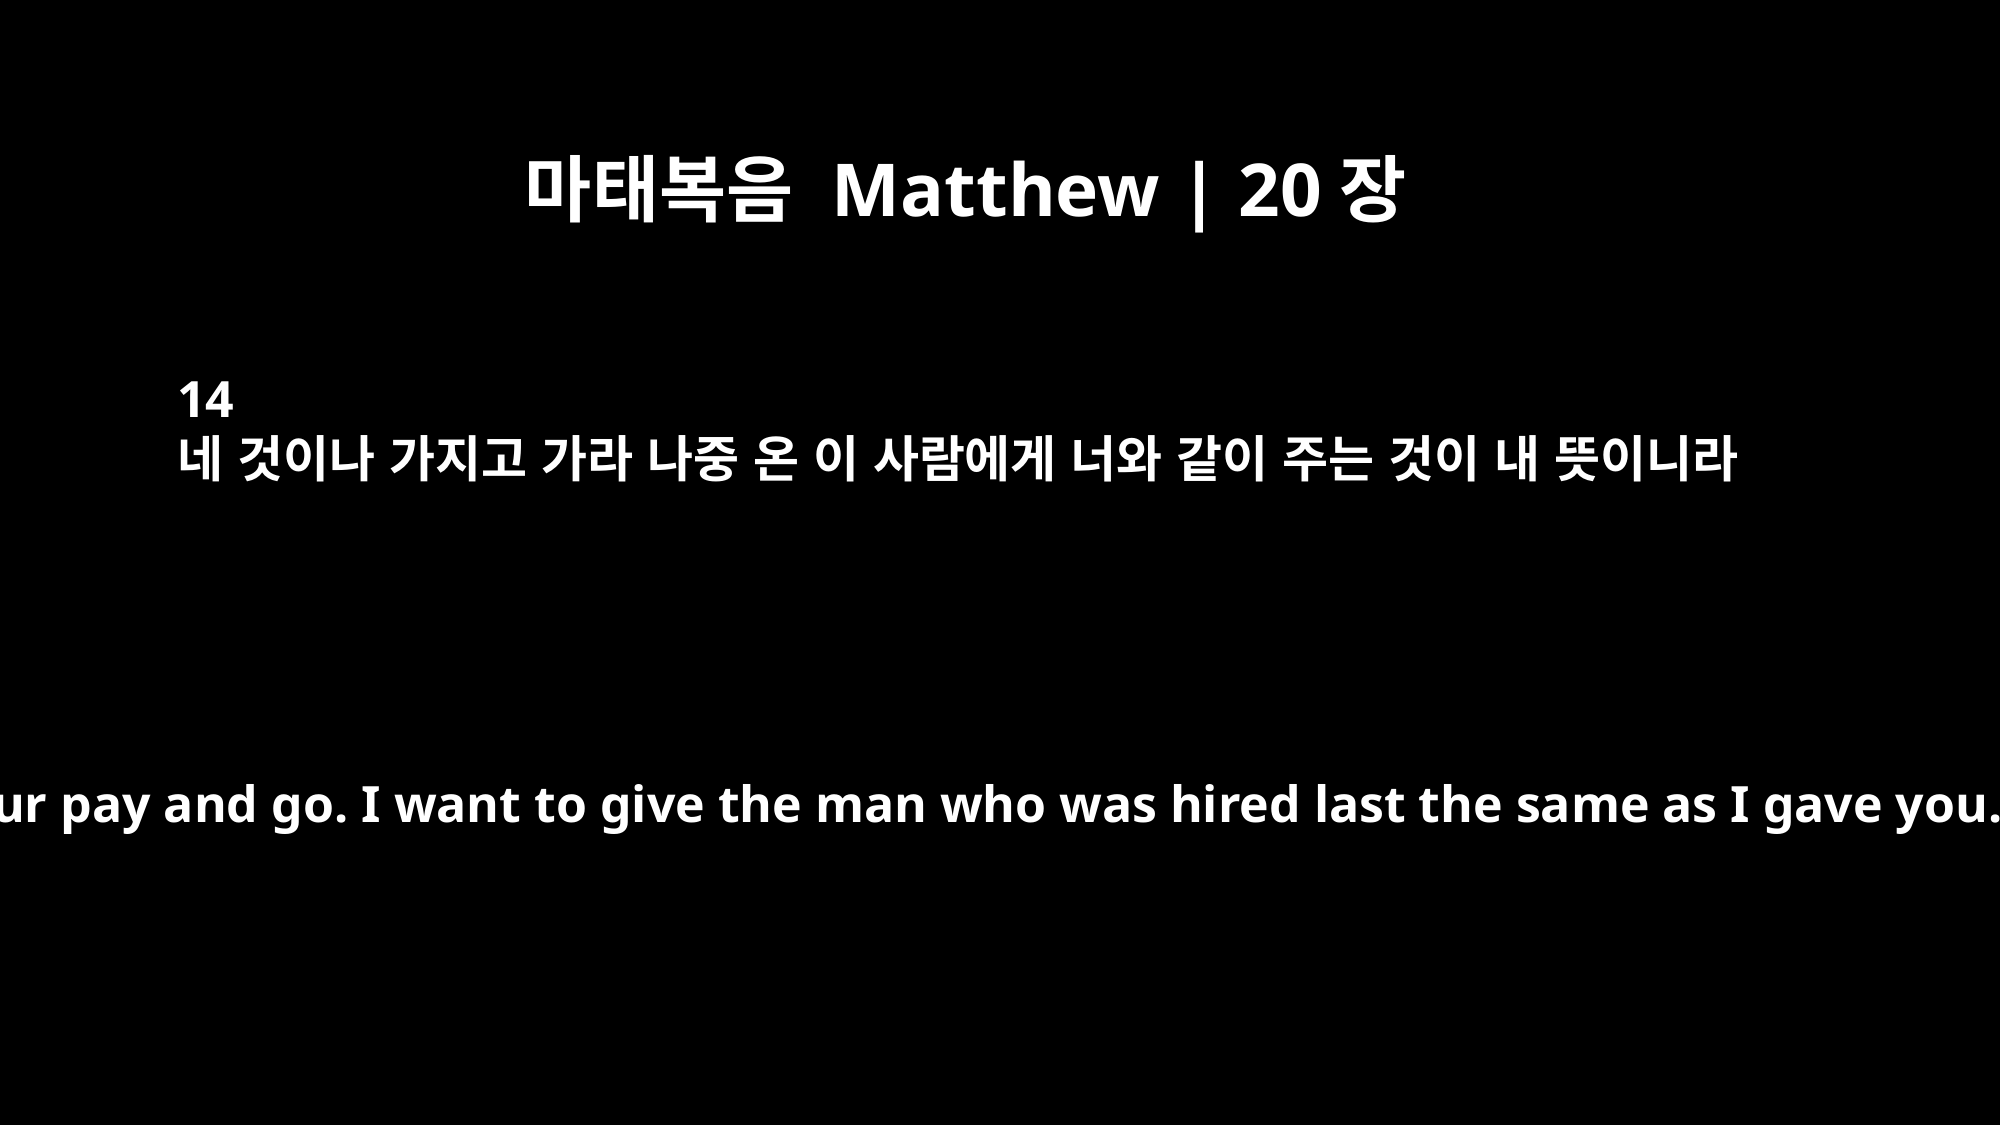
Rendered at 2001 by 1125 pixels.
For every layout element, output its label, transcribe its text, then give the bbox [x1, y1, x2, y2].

text_box Take your pay and go. I want to give the man who was hired last the same as I gave you. [0, 764, 2000, 840]
text_box 14 네 것이나 가지고 가라 나중 온 이 사람에게 너와 같이 주는 것이 내 뜻이니라 [162, 359, 1755, 495]
text_box 마태복음 Matthew | 20장 [510, 136, 1422, 239]
